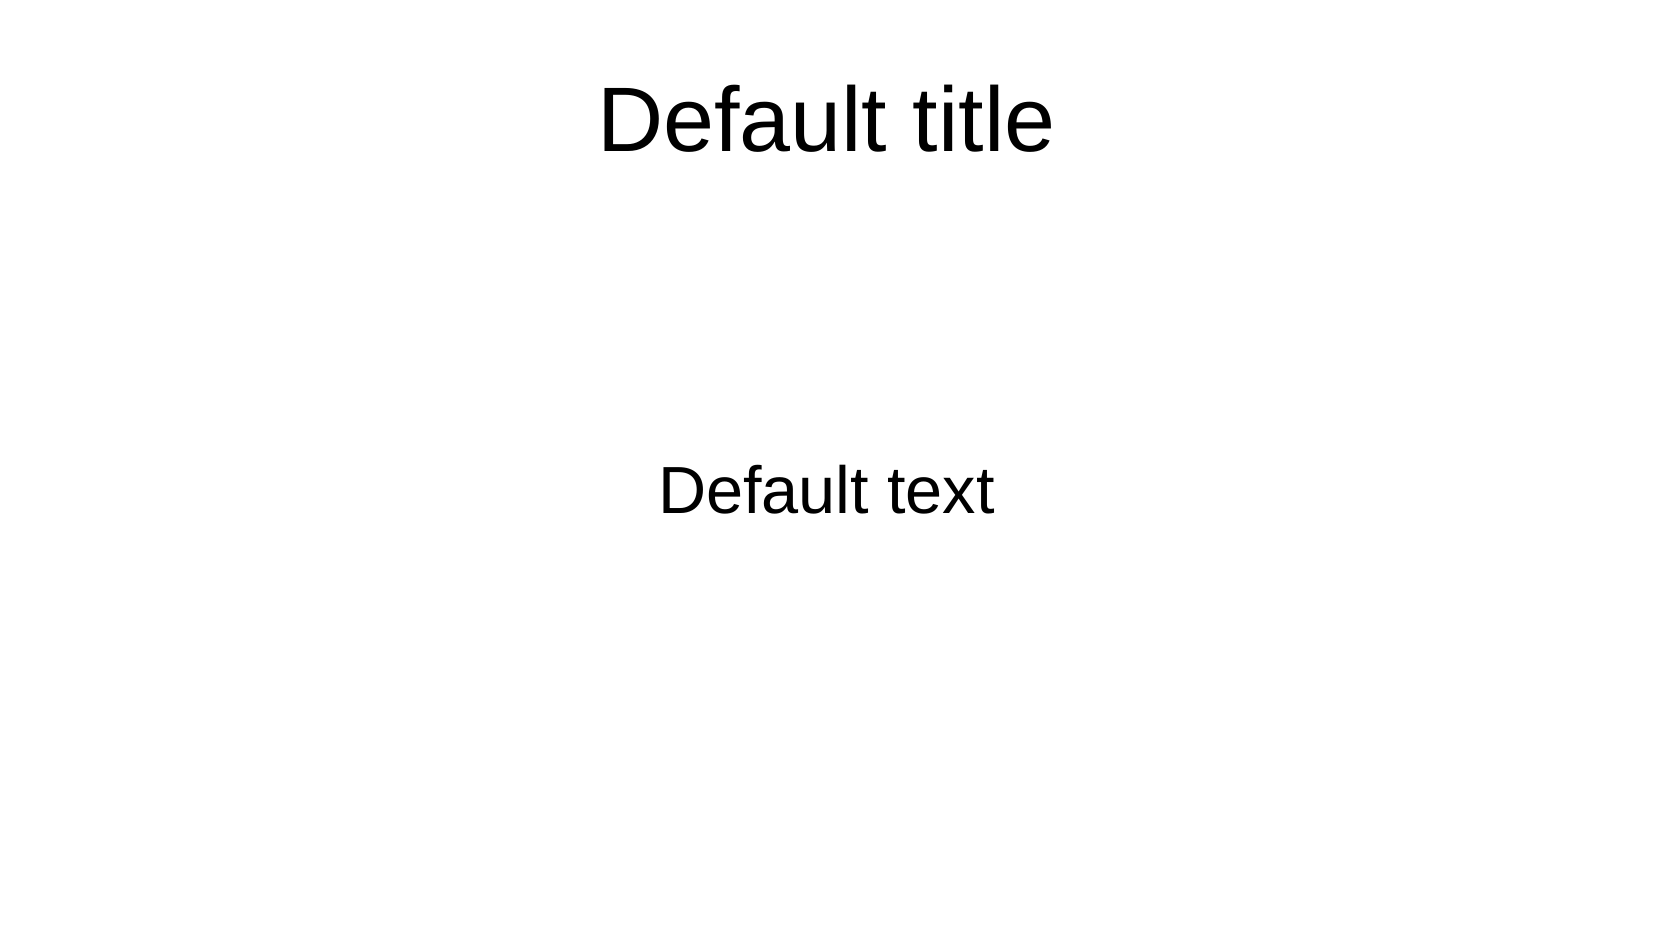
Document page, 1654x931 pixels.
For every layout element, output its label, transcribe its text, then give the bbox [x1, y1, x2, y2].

text_box Default title [82, 59, 1571, 170]
text_box Default text [82, 447, 1571, 528]
